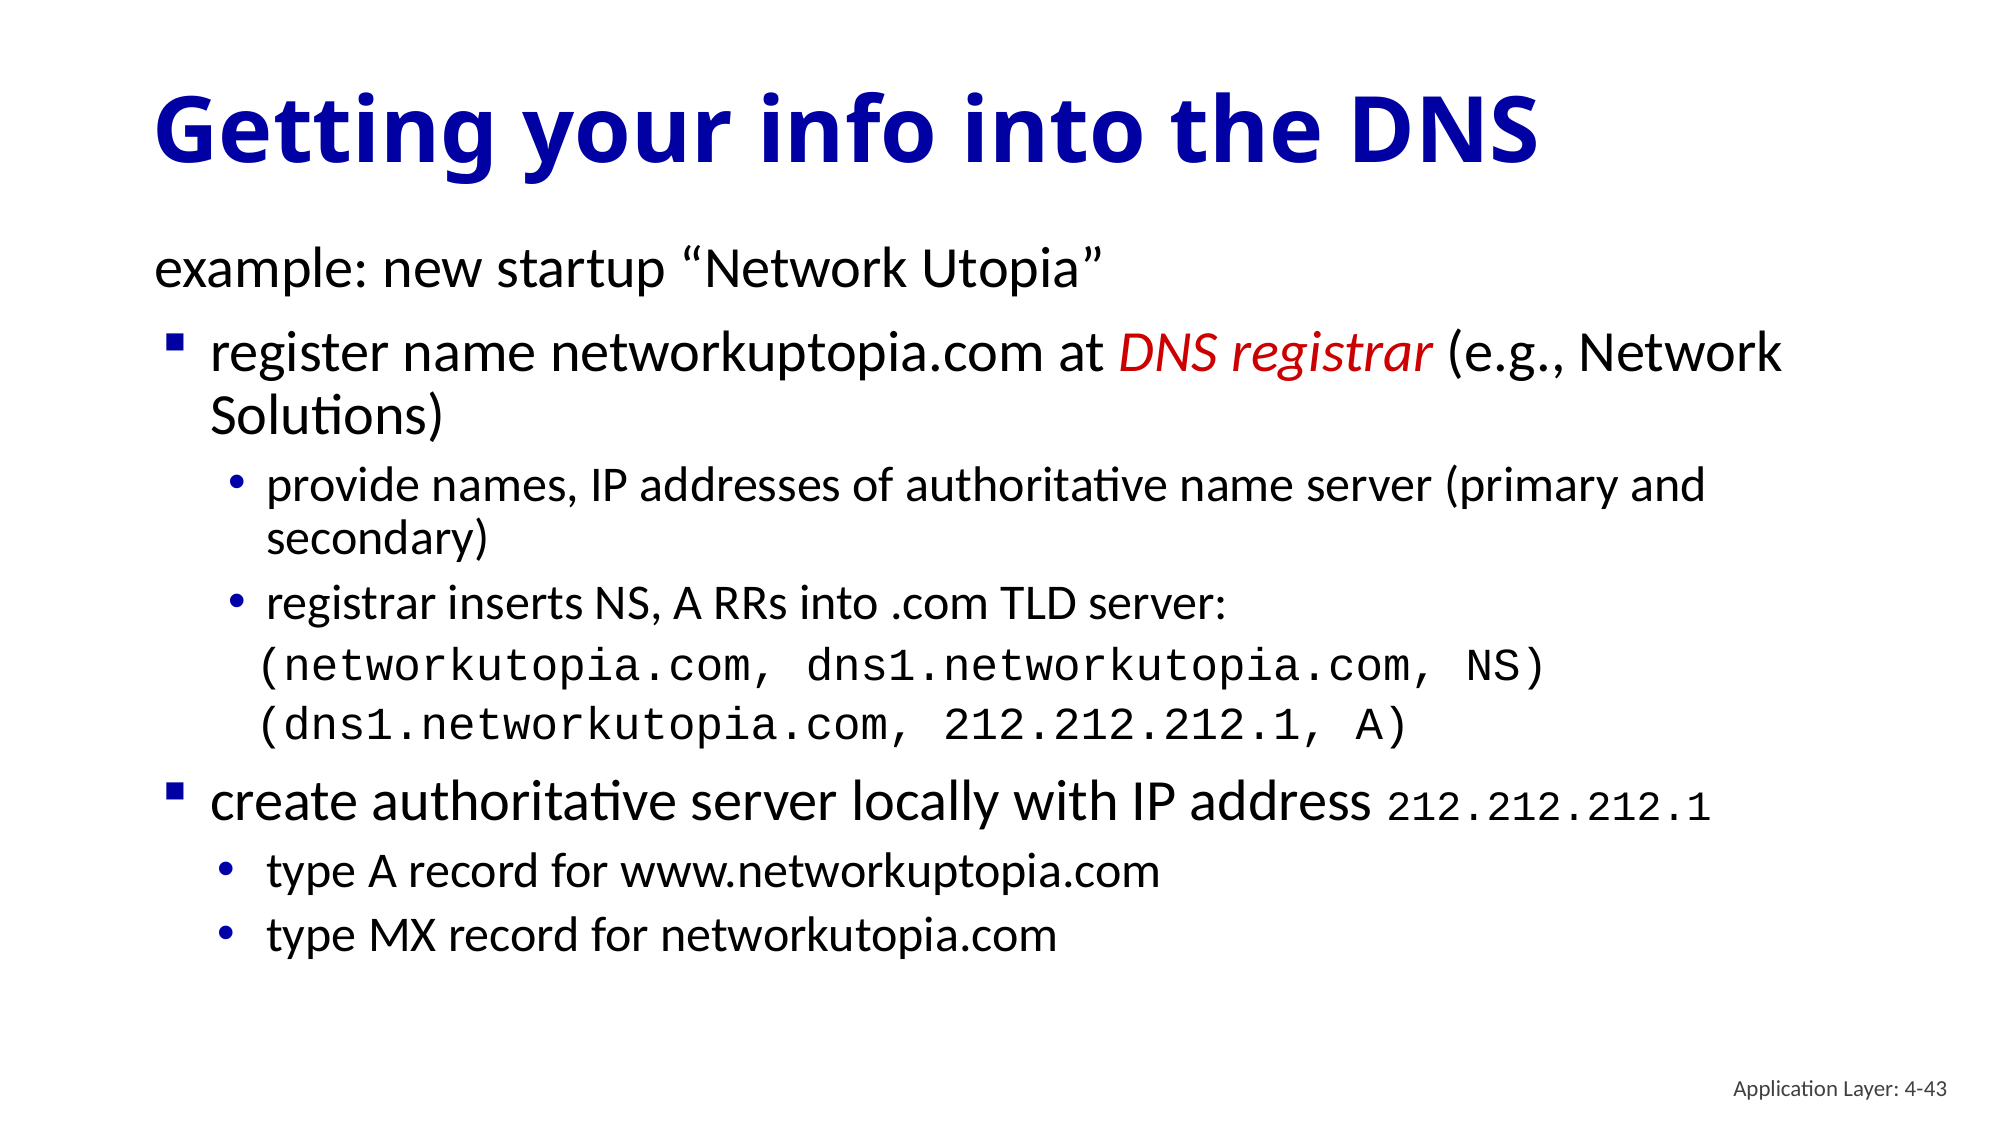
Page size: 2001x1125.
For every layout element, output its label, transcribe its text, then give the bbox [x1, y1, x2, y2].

title Getting your info into the DNS [137, 59, 1863, 207]
text_box example: new startup “Network Utopia” register name networkuptopia.com at DNS registrar (e.g., Network Solutions) provide names, IP addresses of authoritative name server (primary and secondary) registrar inserts NS, A RRs into .com TLD server: (networkutopia.com, dns1.networkutopia.com, NS) (dns1.networkutopia.com, 212.212.212.1, A) create authoritative server locally with IP address 212.212.212.1 type A record for www.networkuptopia.com type MX record for networkutopia.com [137, 230, 1820, 993]
slide_number Application Layer: 4-43 [1512, 1056, 1963, 1117]
